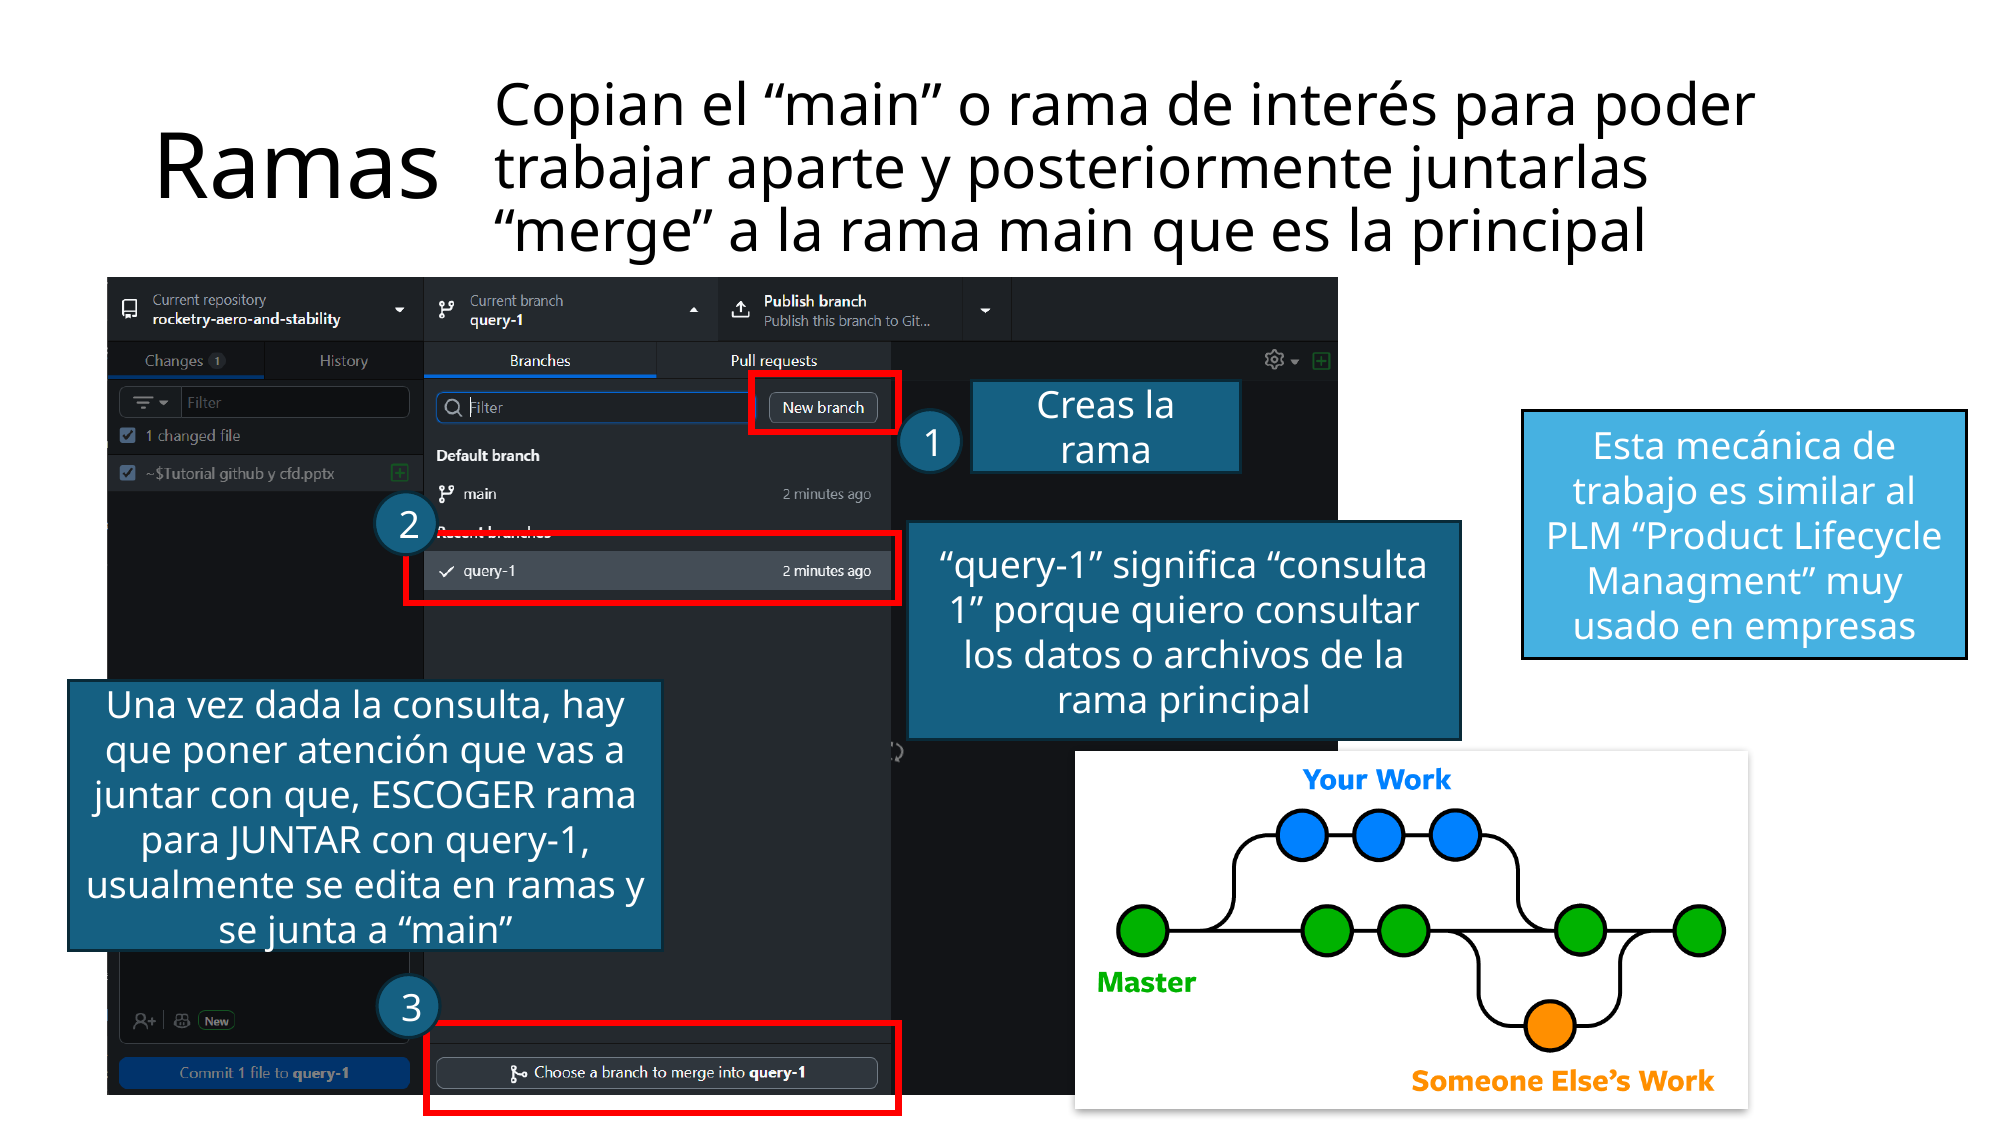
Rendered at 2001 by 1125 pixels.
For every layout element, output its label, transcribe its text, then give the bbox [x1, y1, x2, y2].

text_box Esta mecánica de trabajo es similar al PLM “Product Lifecycle Managment” muy usado en empresas [1521, 409, 1968, 660]
text_box Una vez dada la consulta, hay que poner atención que vas a juntar con que, ESCOGER rama para JUNTAR con query-1, usualmente se edita en ramas y se junta a “main” [67, 679, 106, 952]
picture [106, 276, 1734, 1096]
text_box “query-1” significa “consulta 1” porque quiero consultar los datos o archivos de la rama principal [1339, 520, 1462, 741]
list Copian el “main” o rama de interés para poder trabajar aparte y posteriormente juntarlas “merge” a la rama main que es la principal [479, 67, 1893, 782]
text_box [425, 1096, 900, 1115]
title Ramas [137, 59, 1863, 276]
